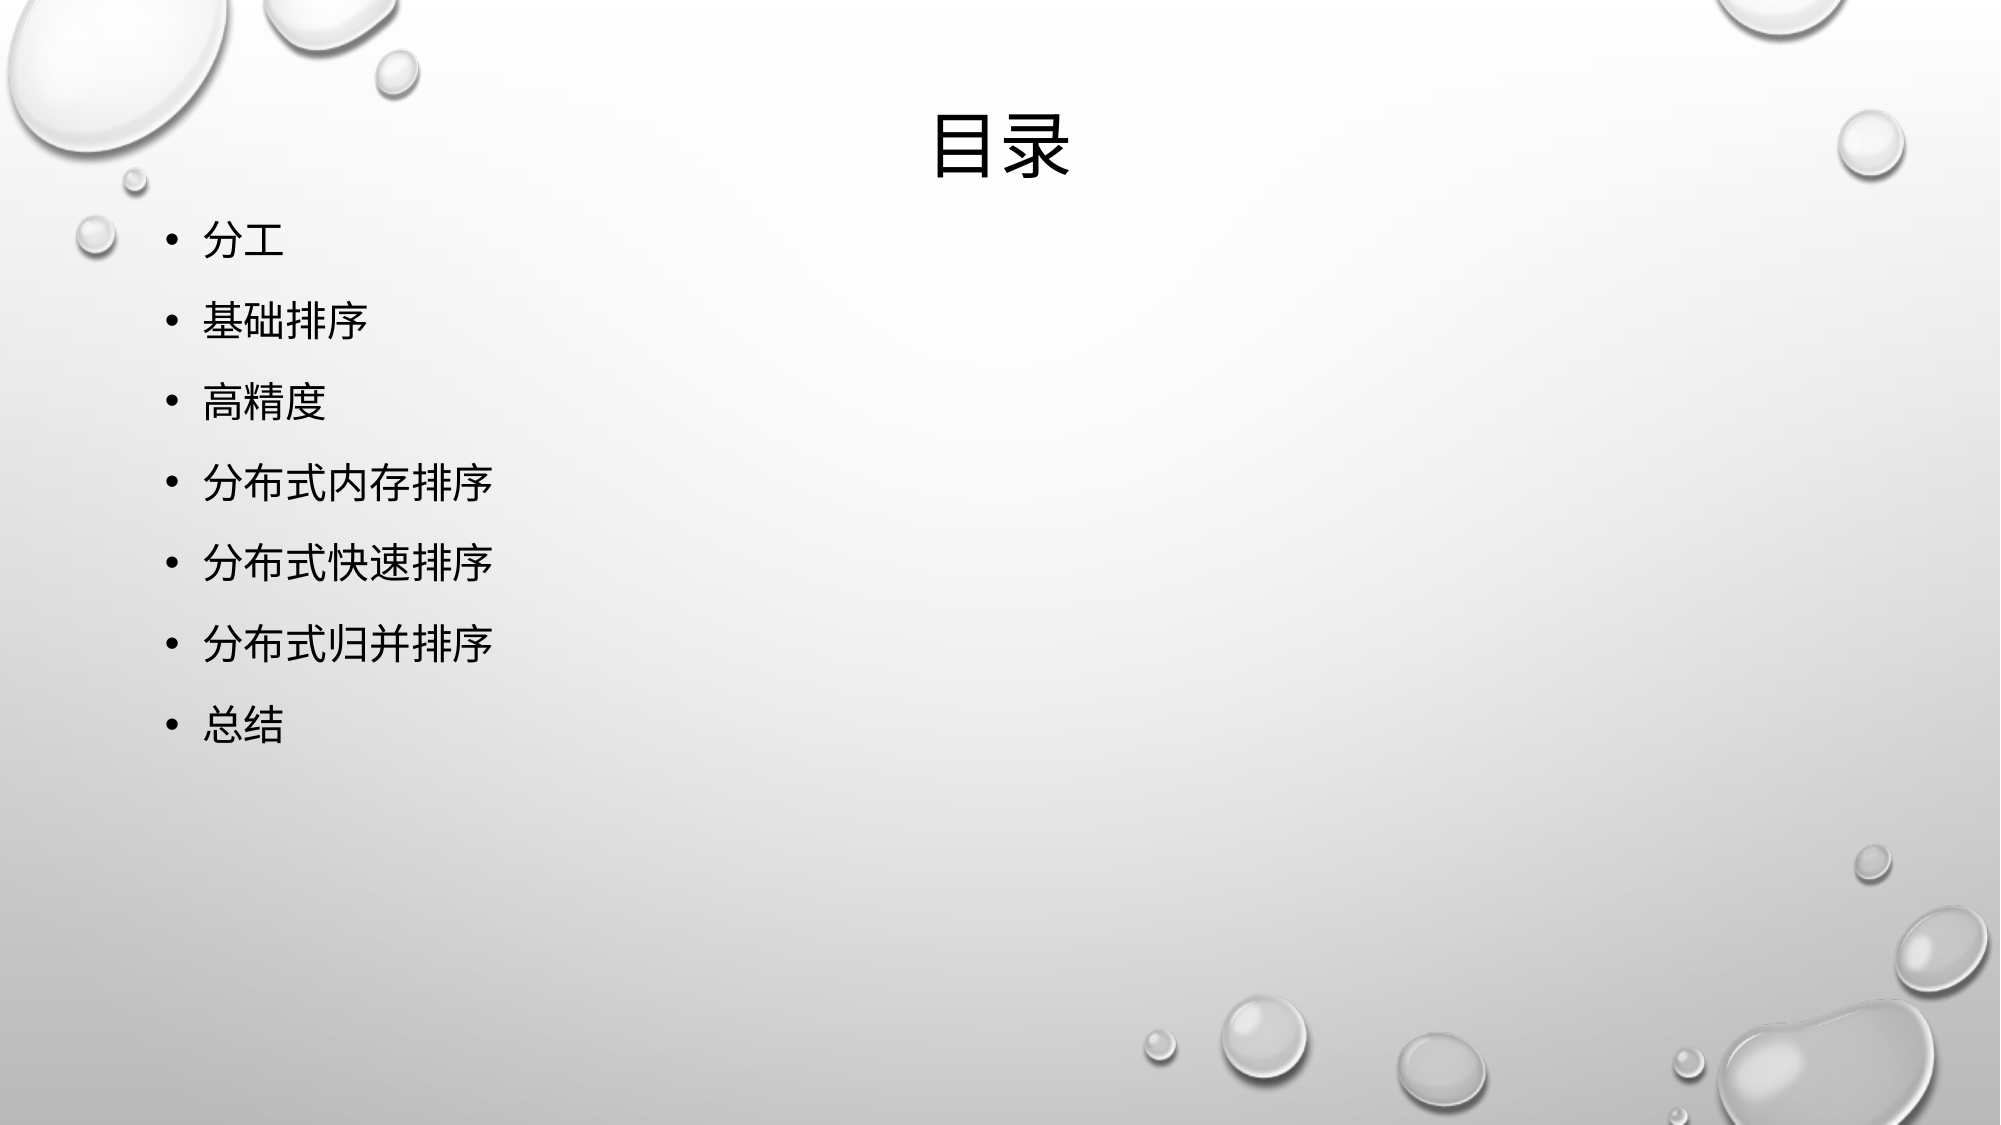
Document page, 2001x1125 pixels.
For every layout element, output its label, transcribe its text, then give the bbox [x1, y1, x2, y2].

picture [0, 0, 2000, 1125]
list 分工 基础排序 高精度 分布式内存排序 分布式快速排序 分布式归并排序 总结 [149, 196, 1850, 950]
title 目录 [149, 101, 1851, 197]
